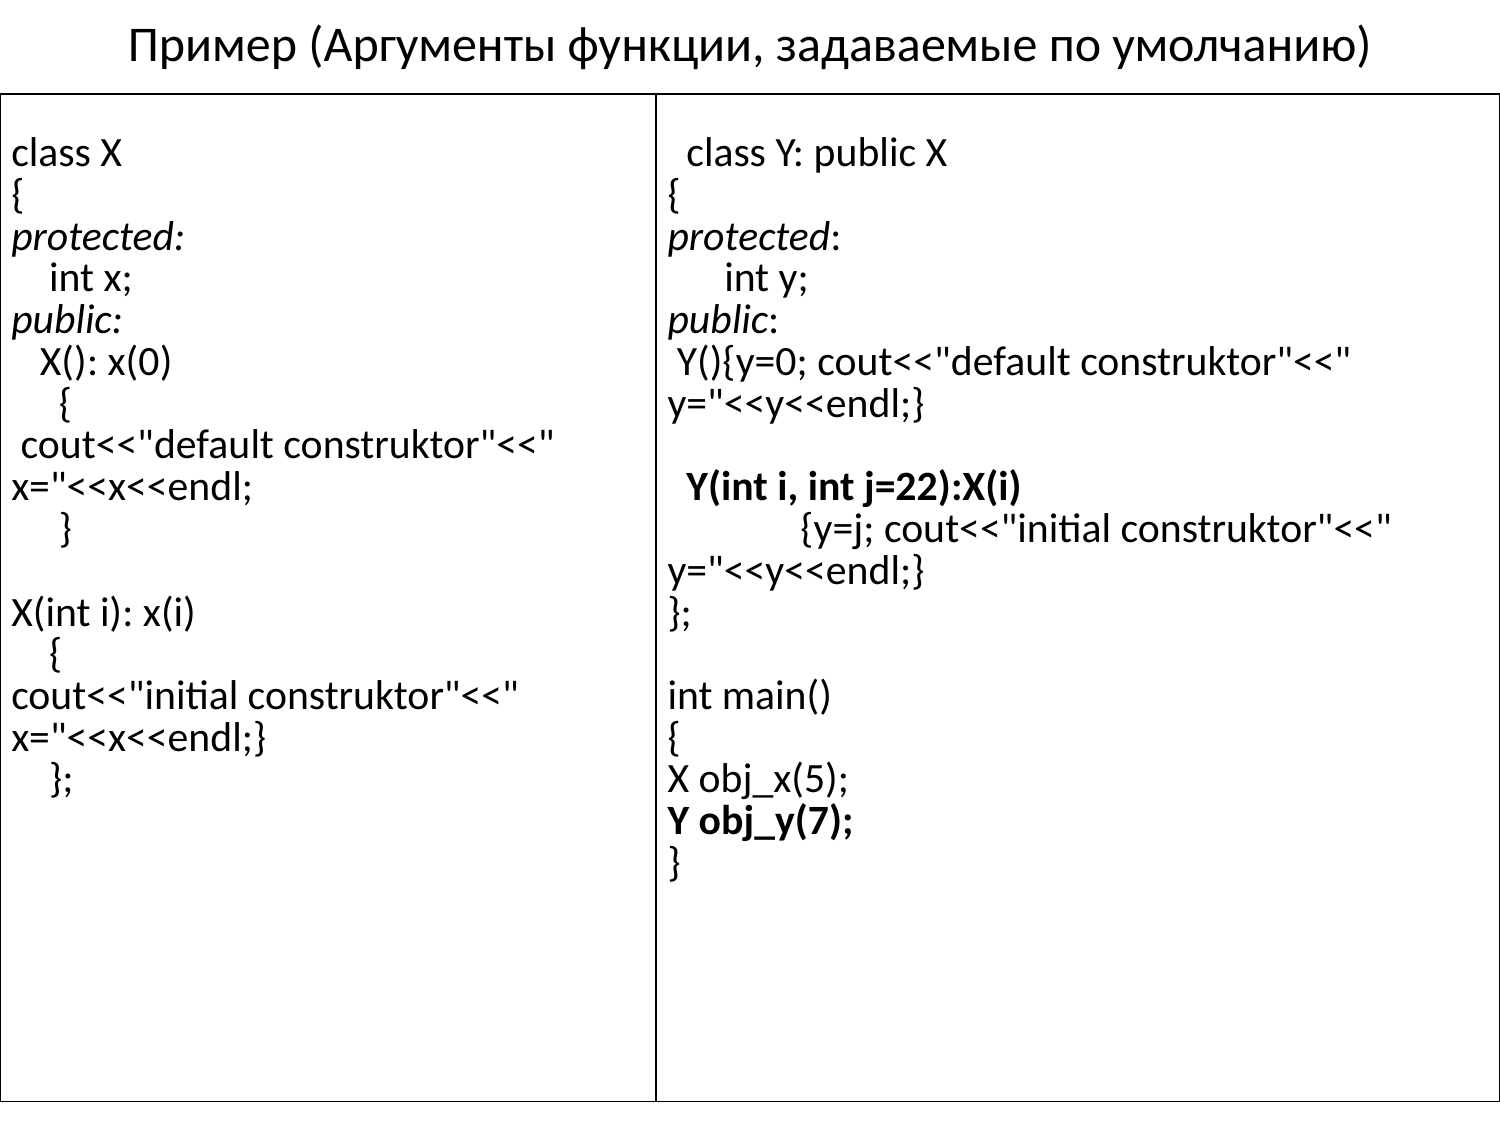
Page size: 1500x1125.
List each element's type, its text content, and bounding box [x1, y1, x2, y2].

table_header class Y: public X { protected: int y; public: Y(){y=0; cout<<"default construktor"<<" y="<<y<<endl;} Y(int i, int j=22):X(i) {y=j; cout<<"initial construktor"<<" y="<<y<<endl;} }; int main() { X obj_x(5); Y obj_y(7); } [657, 95, 1499, 1101]
table_header class X { protected: int x; public: X(): x(0) { cout<<"default construktor"<<" x="<<x<<endl; } X(int i): x(i) { cout<<"initial construktor"<<" x="<<x<<endl;} }; [1, 95, 655, 1101]
title Пример (Аргументы функции, задаваемые по умолчанию) [0, 0, 1500, 82]
